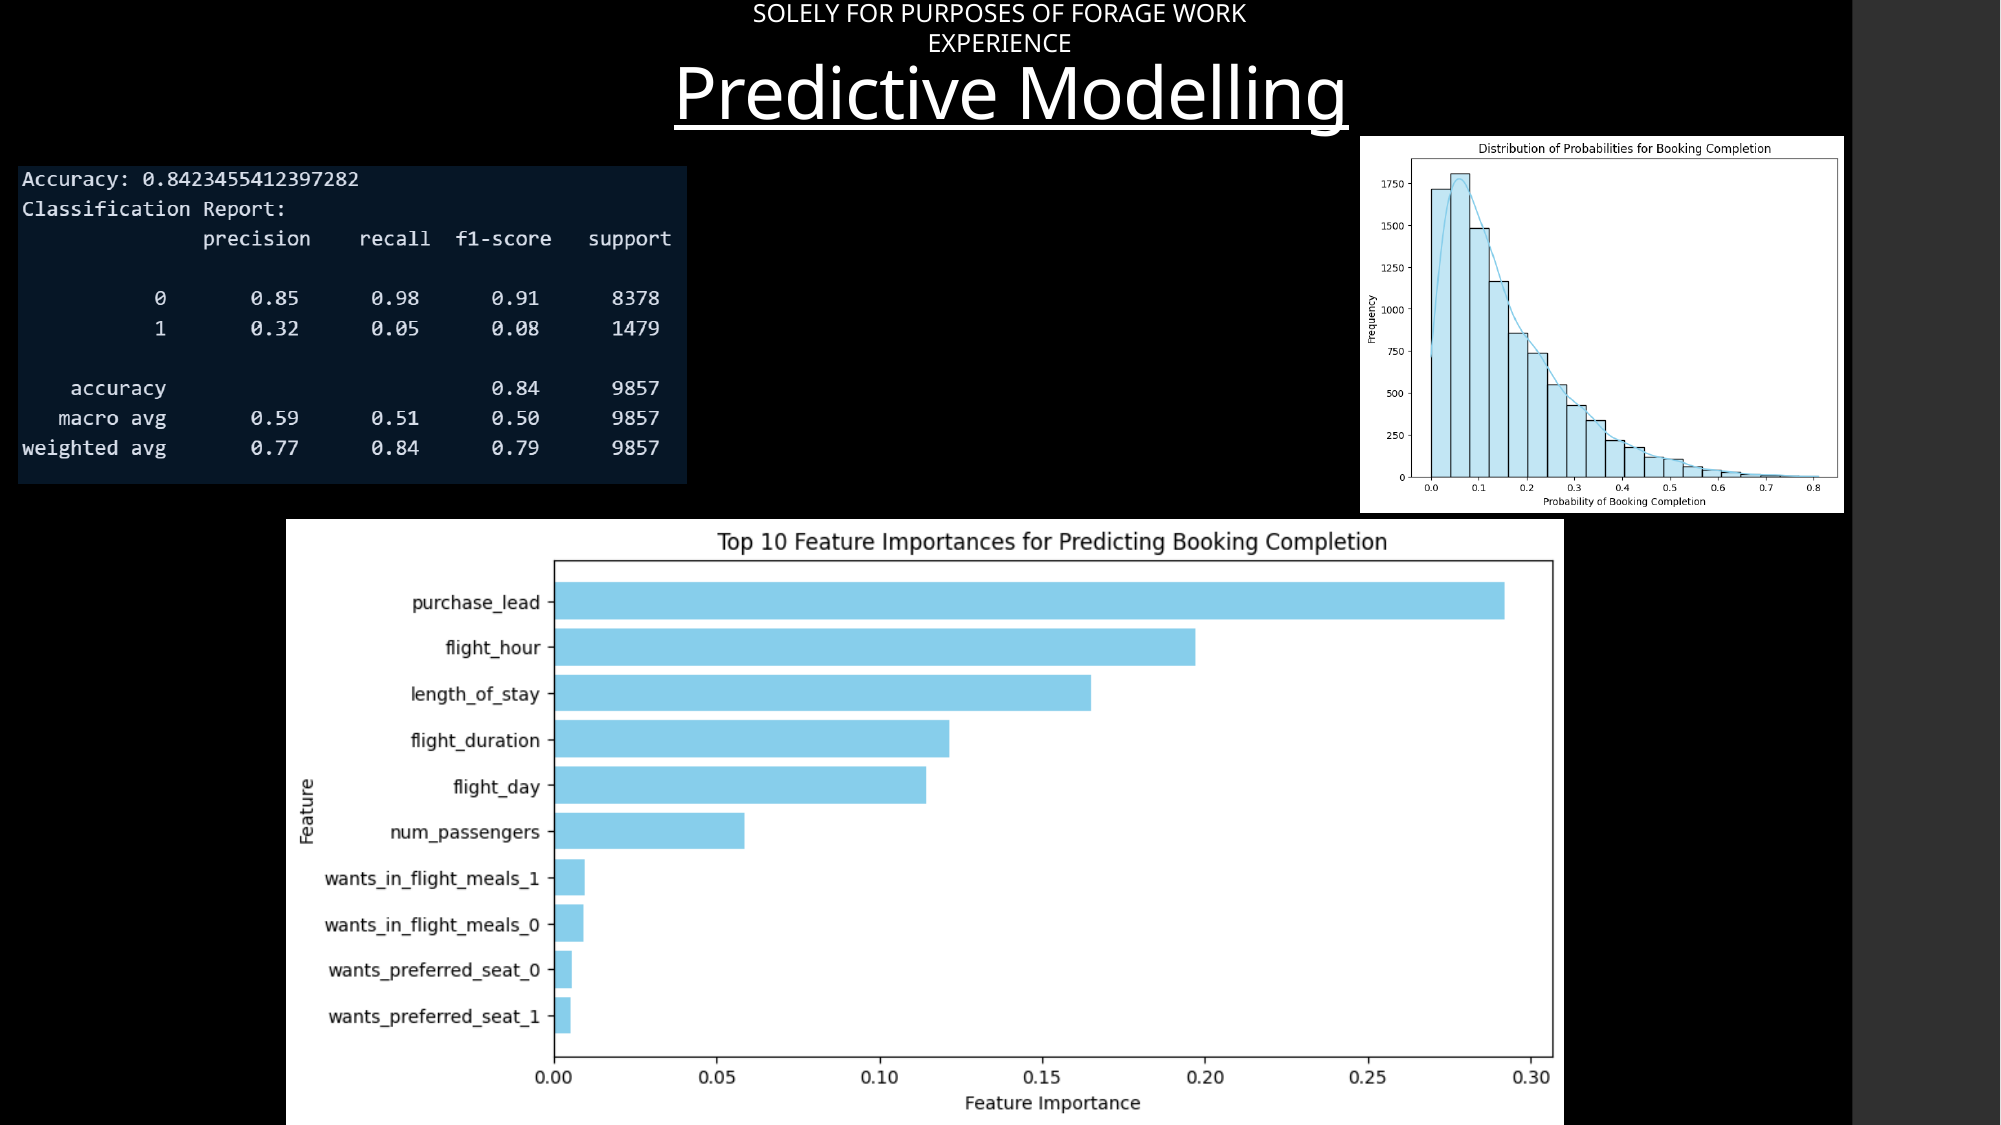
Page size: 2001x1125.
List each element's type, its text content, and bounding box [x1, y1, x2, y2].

picture [286, 519, 1564, 1125]
title Predictive Modelling [649, 40, 1374, 143]
picture [1359, 136, 1845, 513]
picture [17, 165, 687, 484]
